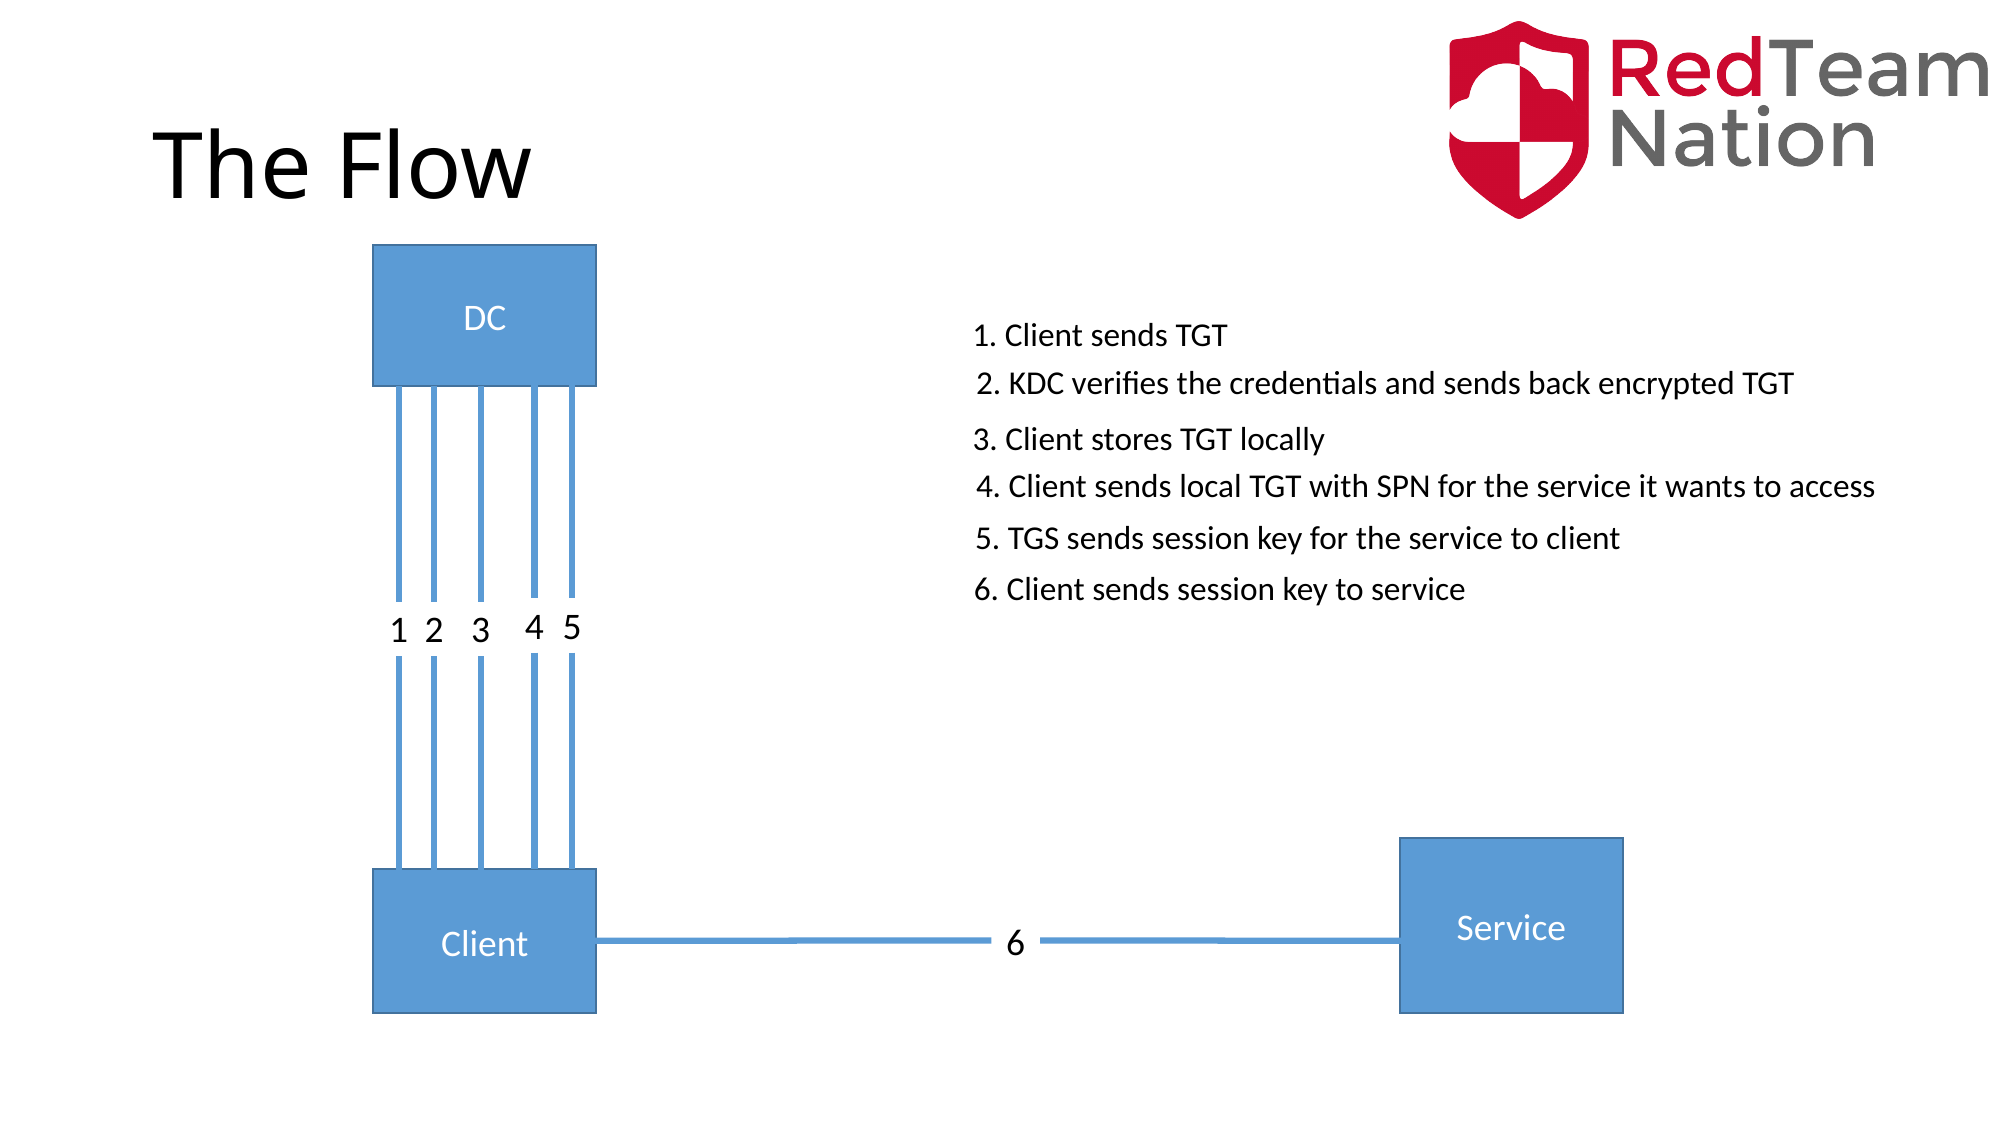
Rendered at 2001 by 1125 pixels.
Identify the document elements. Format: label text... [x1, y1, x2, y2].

text_box 6 [991, 910, 1041, 971]
text_box 5 [547, 594, 597, 655]
text_box 2. KDC verifies the credentials and sends back encrypted TGT [961, 353, 1811, 409]
text_box 4. Client sends local TGT with SPN for the service it wants to access [961, 456, 1893, 511]
text_box 5. TGS sends session key for the service to client [960, 508, 1645, 564]
text_box 1 [374, 598, 409, 658]
text_box 3. Client stores TGT locally [957, 409, 1341, 465]
title The Flow [137, 59, 1863, 278]
text_box 2 [409, 598, 456, 658]
text_box 6. Client sends session key to service [959, 559, 1482, 614]
text_box 1. Client sends TGT [957, 306, 1243, 361]
text_box 3 [456, 598, 505, 658]
text_box DC [372, 244, 597, 387]
text_box Service [1399, 837, 1624, 1014]
text_box 4 [510, 594, 547, 655]
picture [1449, 21, 1988, 220]
text_box Client [372, 868, 597, 1014]
